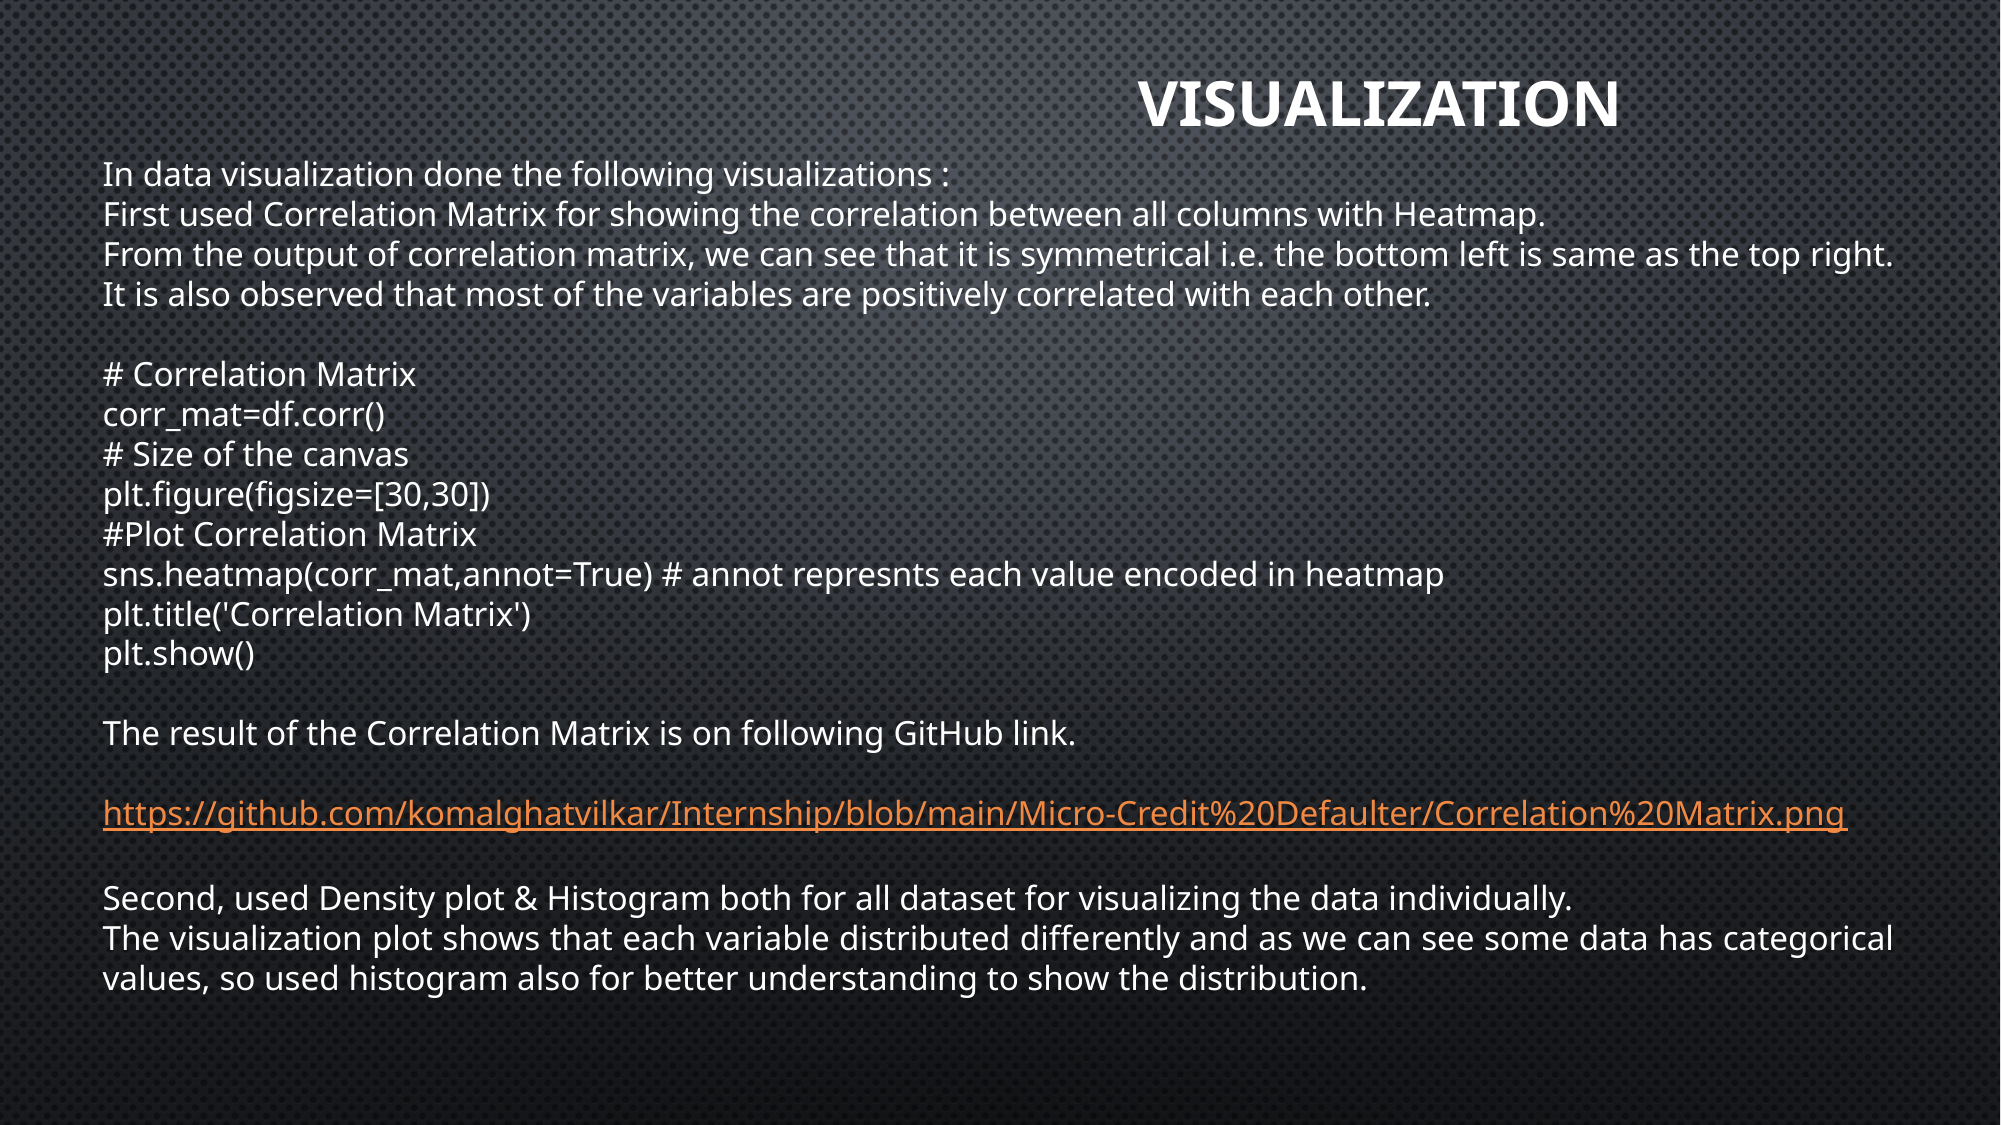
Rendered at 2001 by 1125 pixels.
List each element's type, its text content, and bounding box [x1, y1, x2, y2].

text_box In data visualization done the following visualizations : First used Correlation Matrix for showing the correlation between all columns with Heatmap. From the output of correlation matrix, we can see that it is symmetrical i.e. the bottom left is same as the top right. It is also observed that most of the variables are positively correlated with each other. # Correlation Matrix corr_mat=df.corr() # Size of the canvas plt.figure(figsize=[30,30]) #Plot Correlation Matrix sns.heatmap(corr_mat,annot=True) # annot represnts each value encoded in heatmap plt.title('Correlation Matrix') plt.show() The result of the Correlation Matrix is on following GitHub link. https://github.com/komalghatvilkar/Internship/blob/main/Micro-Credit%20Defaulter/Correlation%20Matrix.png Second, used Density plot & Histogram both for all dataset for visualizing the data individually. The visualization plot shows that each variable distributed differently and as we can see some data has categorical values, so used histogram also for better understanding to show the distribution. [87, 146, 1913, 1045]
text_box VISUALIZATION [1122, 56, 1692, 147]
